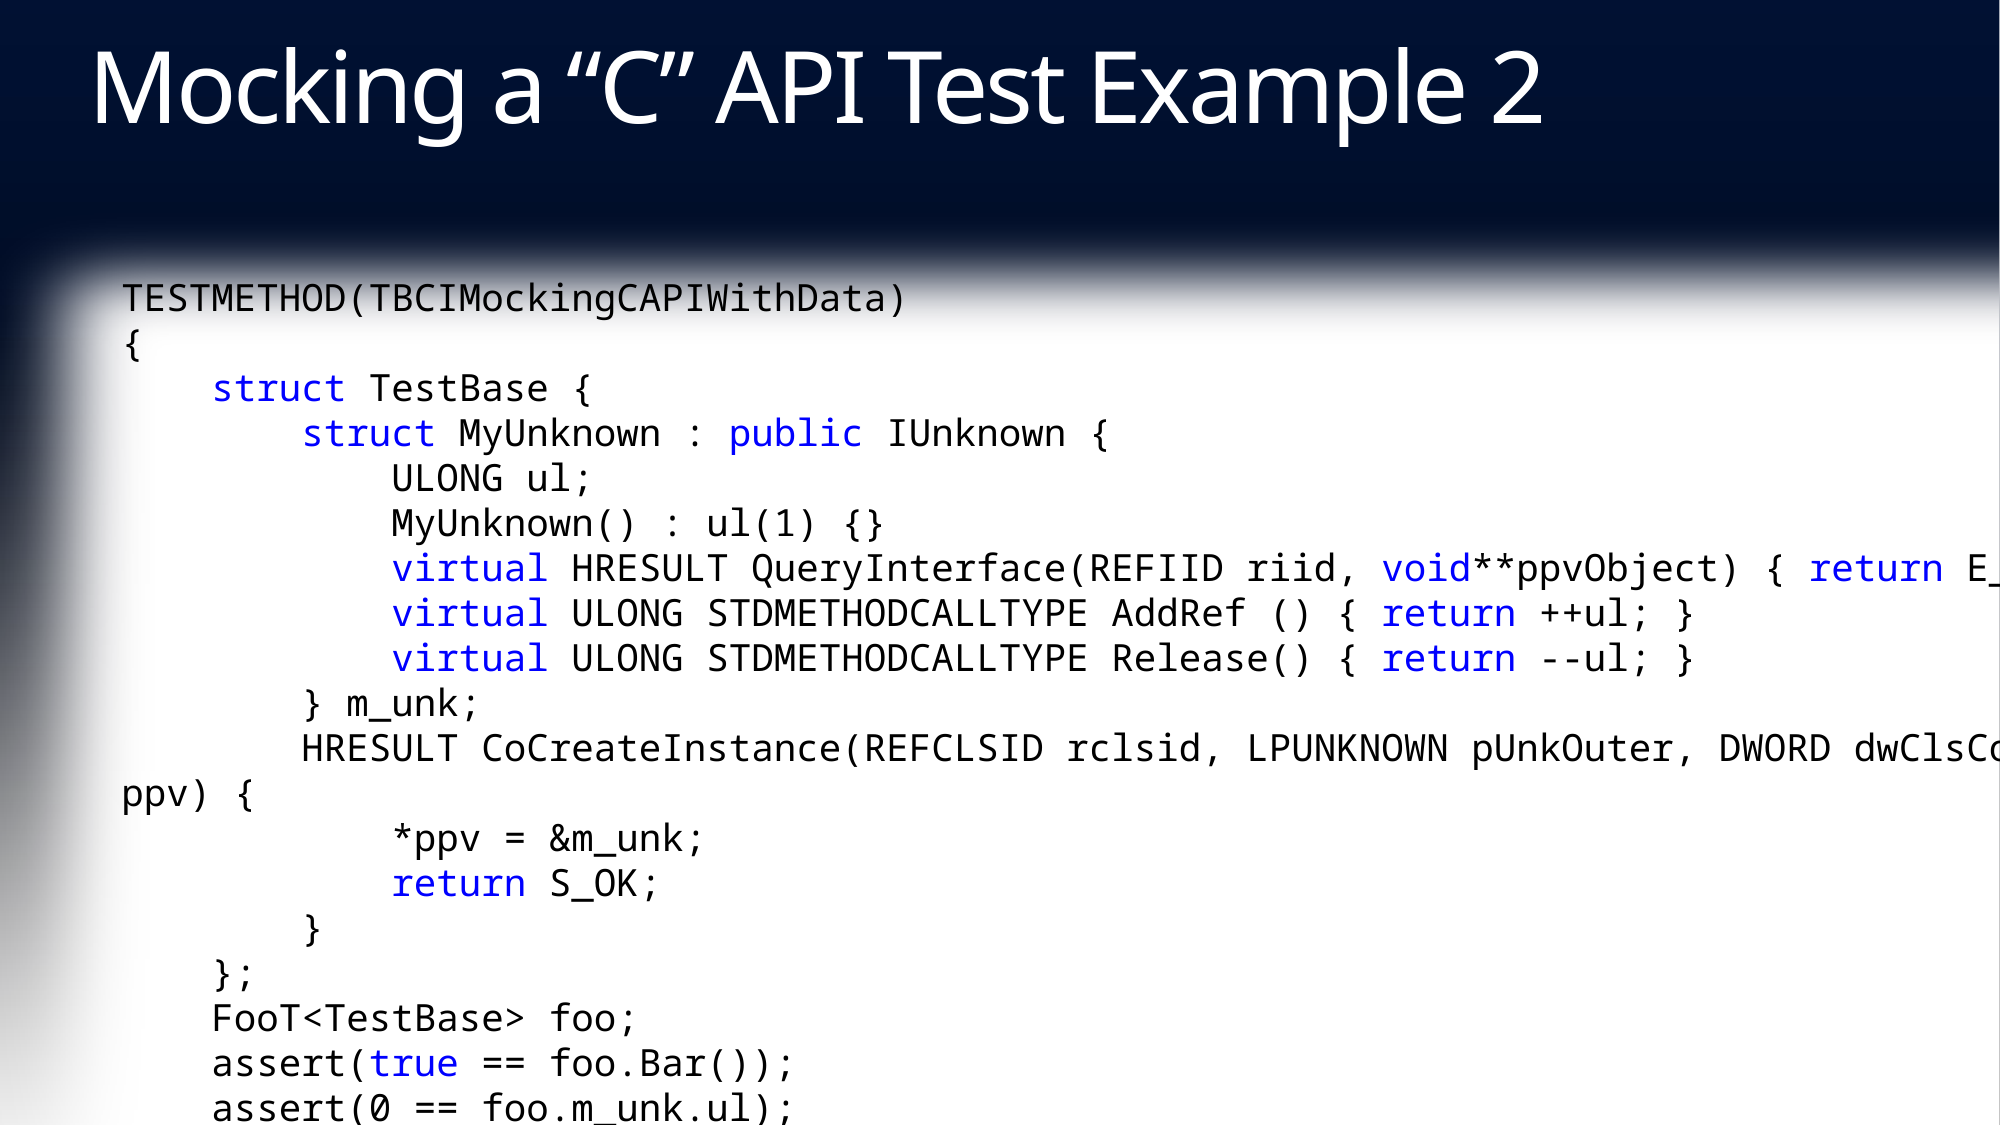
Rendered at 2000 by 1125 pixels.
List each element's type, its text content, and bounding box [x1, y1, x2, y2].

title Mocking a “C” API Test Example 2 [88, 37, 1918, 147]
text_box TESTMETHOD(TBCIMockingCAPIWithData) { struct TestBase { struct MyUnknown : public IUnknown { ULONG ul; MyUnknown() : ul(1) {} virtual HRESULT QueryInterface(REFIID riid, void**ppvObject) { return E_FAIL; } virtual ULONG STDMETHODCALLTYPE AddRef () { return ++ul; } virtual ULONG STDMETHODCALLTYPE Release() { return --ul; } } m_unk; HRESULT CoCreateInstance(REFCLSID rclsid, LPUNKNOWN pUnkOuter, DWORD dwClsContext, REFIID riid, LPVOID FAR* ppv) { *ppv = &m_unk; return S_OK; } }; FooT<TestBase> foo; assert(true == foo.Bar()); assert(0 == foo.m_unk.ul); }; [106, 267, 2000, 1125]
picture [0, 0, 2000, 1125]
